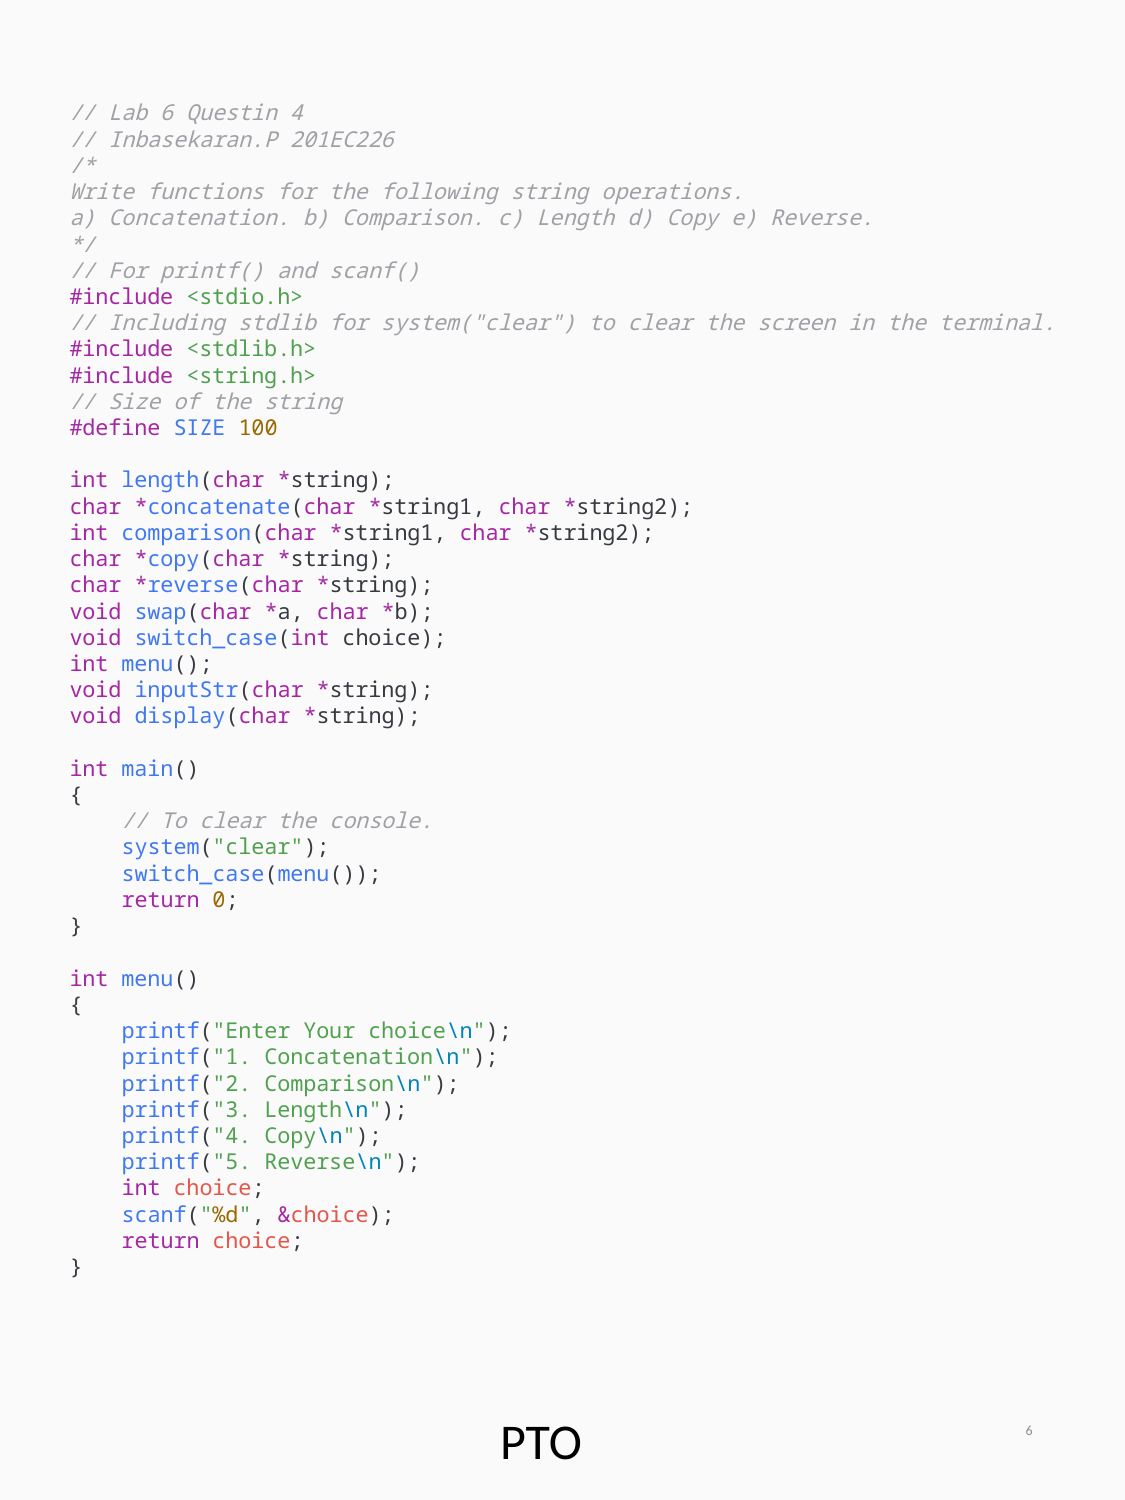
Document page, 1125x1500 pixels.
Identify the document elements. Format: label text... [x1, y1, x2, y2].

slide_number 6 [794, 1390, 1048, 1471]
text_box PTO [330, 1401, 752, 1477]
text_box // Lab 6 Questin 4 // Inbasekaran.P 201EC226 /* Write functions for the following string operations. a) Concatenation. b) Comparison. c) Length d) Copy e) Reverse. */ // For printf() and scanf() #include <stdio.h> // Including stdlib for system("clear") to clear the screen in the terminal. #include <stdlib.h> #include <string.h> // Size of the string #define SIZE 100 int length(char *string); char *concatenate(char *string1, char *string2); int comparison(char *string1, char *string2); char *copy(char *string); char *reverse(char *string); void swap(char *a, char *b); void switch_case(int choice); int menu(); void inputStr(char *string); void display(char *string); int main() { // To clear the console. system("clear"); switch_case(menu()); return 0; } int menu() { printf("Enter Your choice\n"); printf("1. Concatenation\n"); printf("2. Comparison\n"); printf("3. Length\n"); printf("4. Copy\n"); printf("5. Reverse\n"); int choice; scanf("%d", &choice); return choice; } [54, 91, 1125, 1339]
